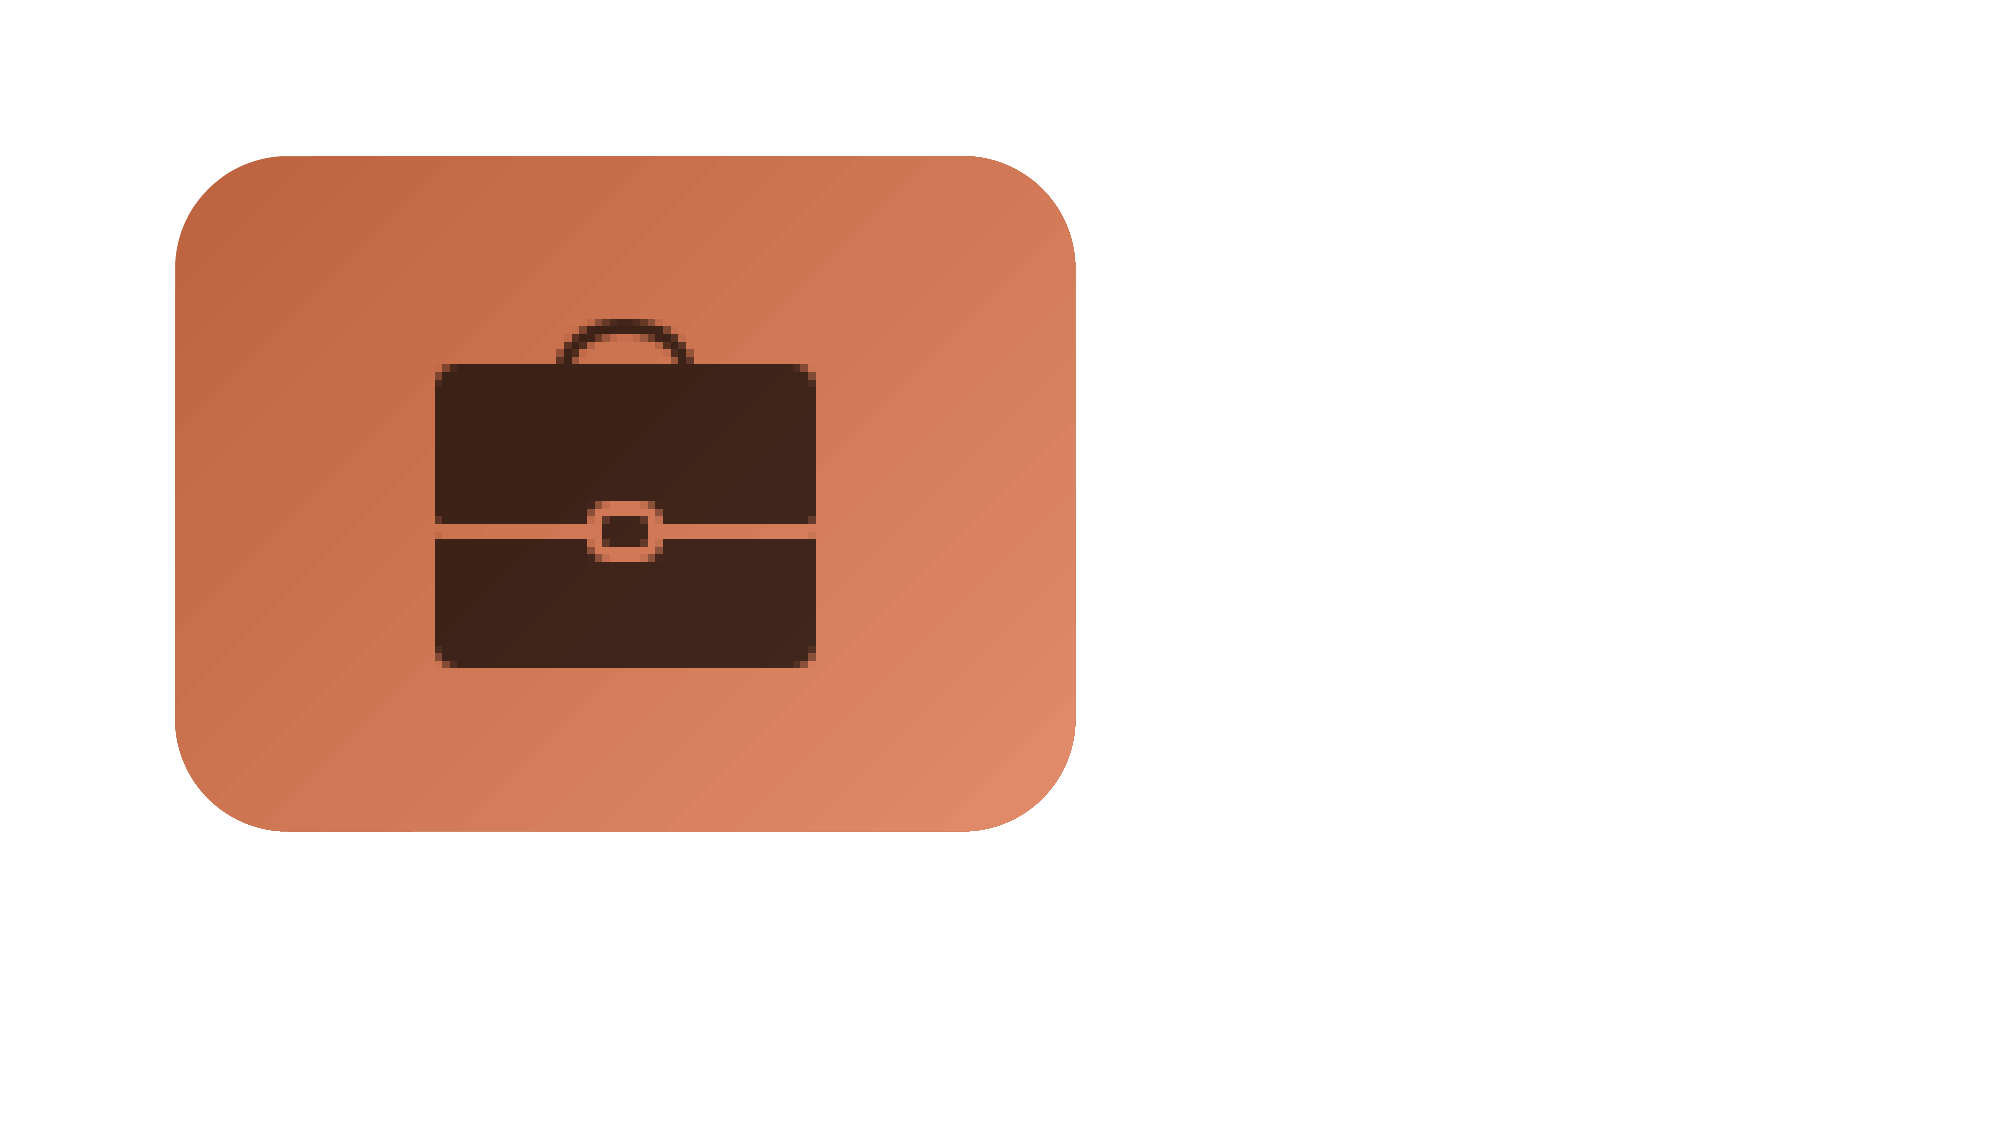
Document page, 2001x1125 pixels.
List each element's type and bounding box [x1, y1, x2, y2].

picture [435, 303, 815, 684]
text_box [174, 155, 1077, 833]
